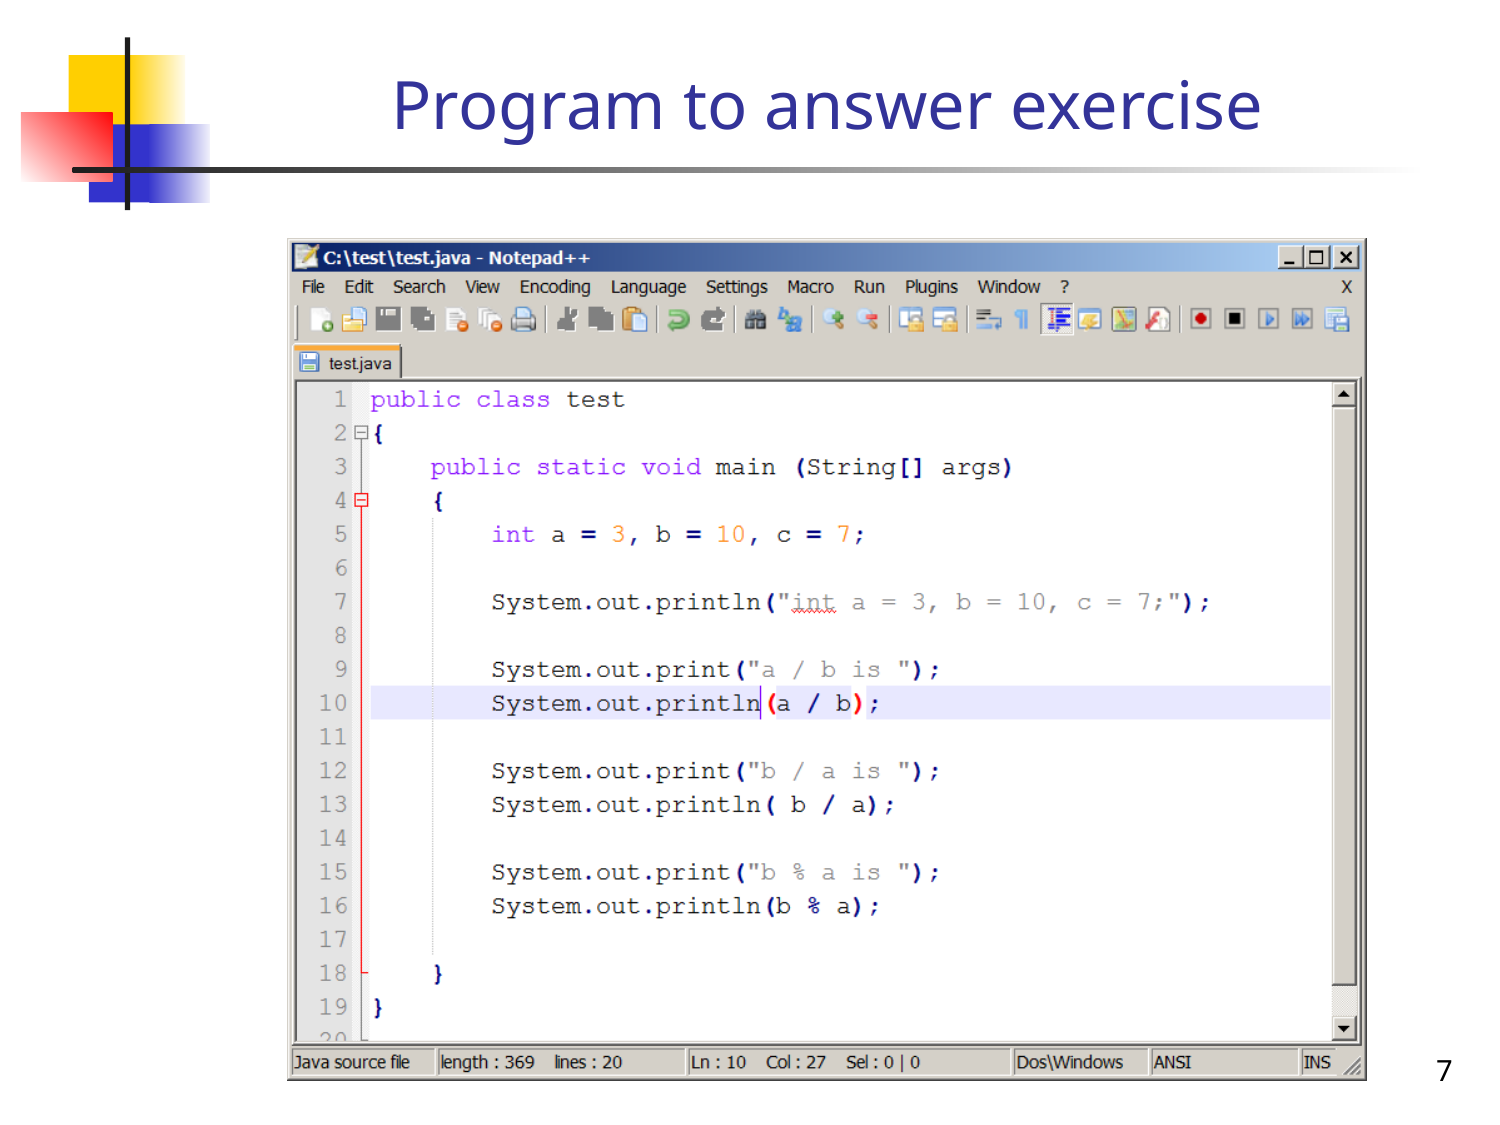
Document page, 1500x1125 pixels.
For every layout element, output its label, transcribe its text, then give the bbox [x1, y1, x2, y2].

picture [287, 238, 1367, 1082]
slide_number 7 [1154, 1023, 1468, 1100]
title Program to answer exercise [188, 35, 1468, 150]
